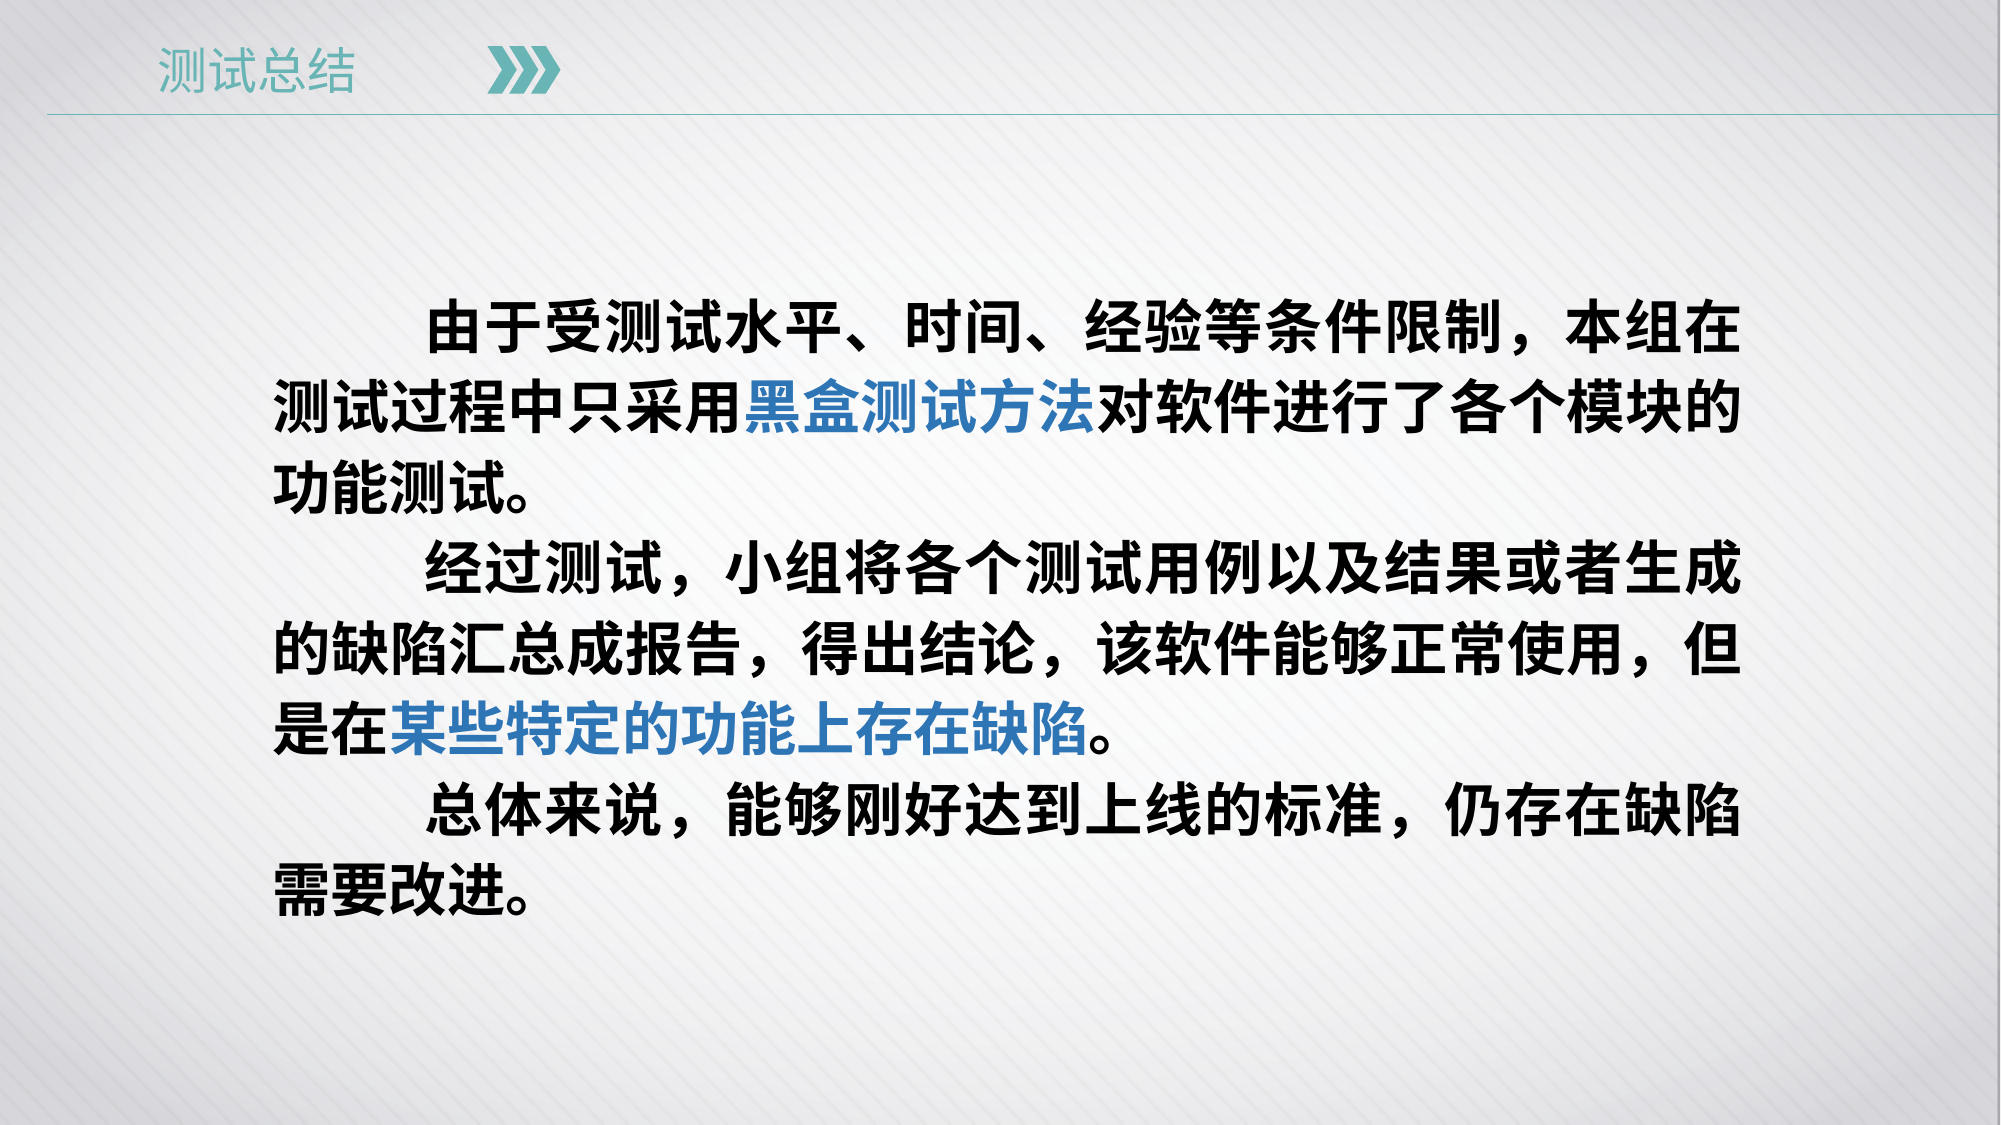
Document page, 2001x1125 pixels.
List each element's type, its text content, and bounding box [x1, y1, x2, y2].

picture [0, 0, 2001, 1125]
text_box 测试总结 [47, 39, 469, 100]
text_box 由于受测试水平、时间、经验等条件限制，本组在测试过程中只采用黑盒测试方法对软件进行了各个模块的功能测试。 经过测试，小组将各个测试用例以及结果或者生成的缺陷汇总成报告，得出结论，该软件能够正常使用，但是在某些特定的功能上存在缺陷。 总体来说，能够刚好达到上线的标准，仍存在缺陷需要改进。 [257, 272, 1758, 931]
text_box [487, 45, 561, 94]
